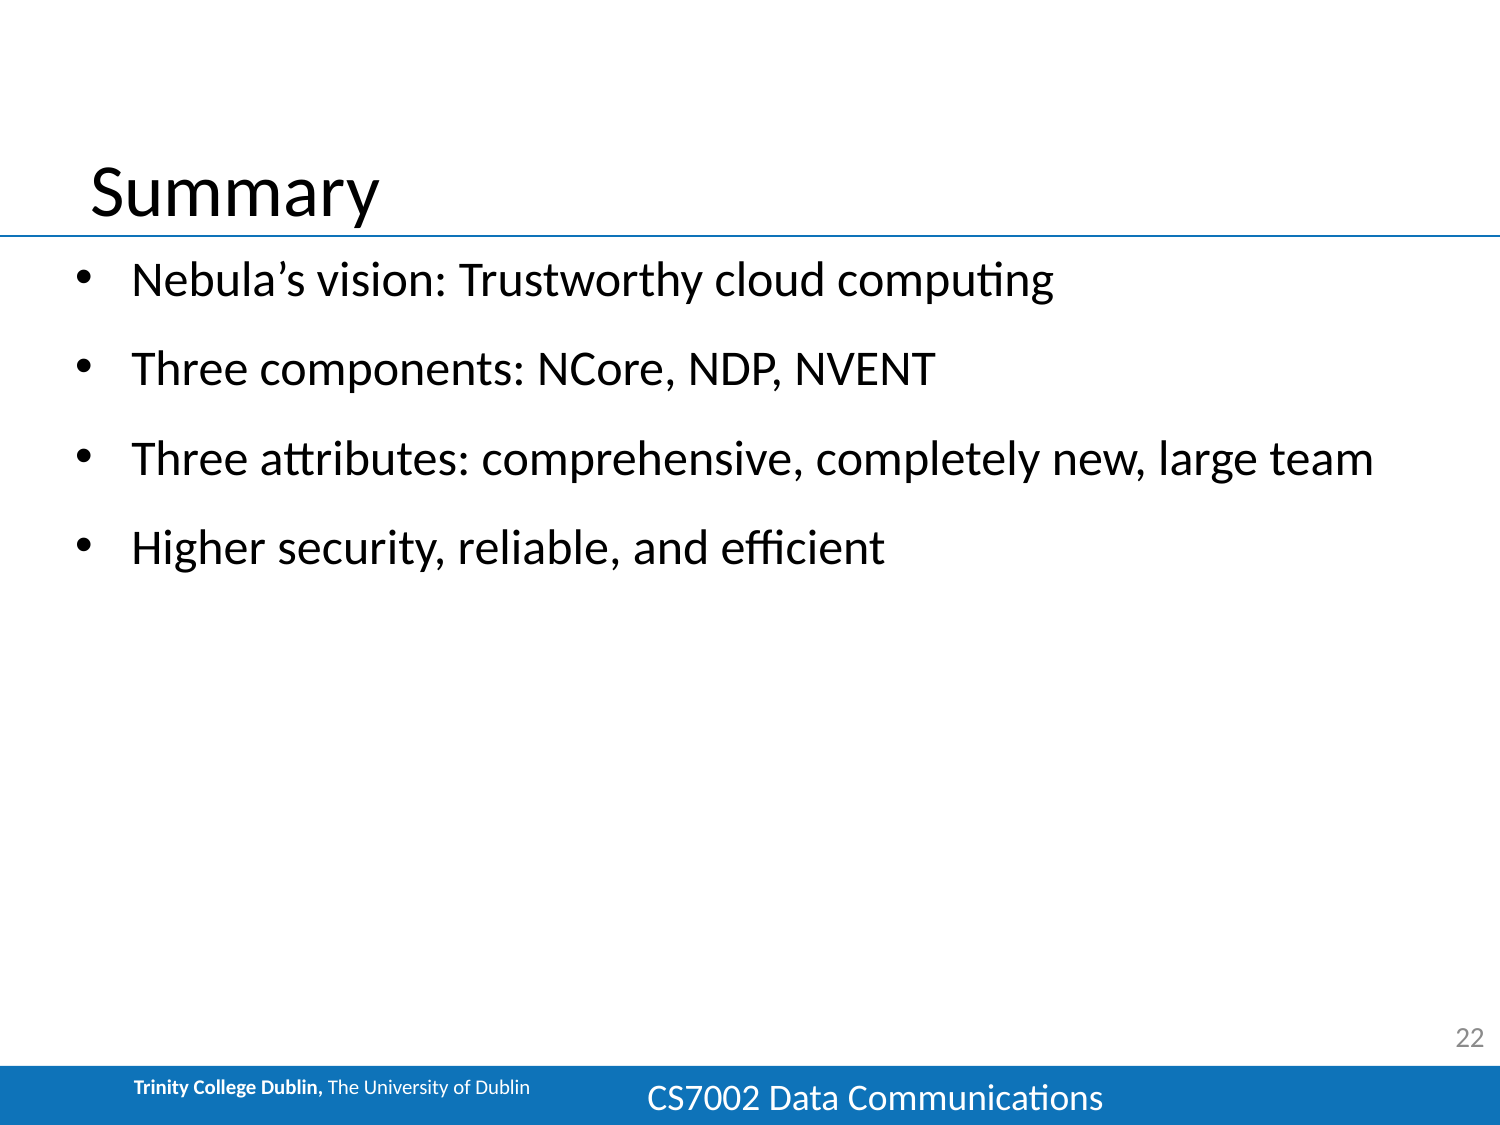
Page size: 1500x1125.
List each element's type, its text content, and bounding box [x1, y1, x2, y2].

title Summary [74, 140, 1426, 233]
list Nebula’s vision: Trustworthy cloud computing Three components: NCore, NDP, NVENT Three attributes: comprehensive, completely new, large team Higher security, reliable, and efficient [75, 246, 1425, 1005]
slide_number 22 [1162, 1006, 1500, 1067]
